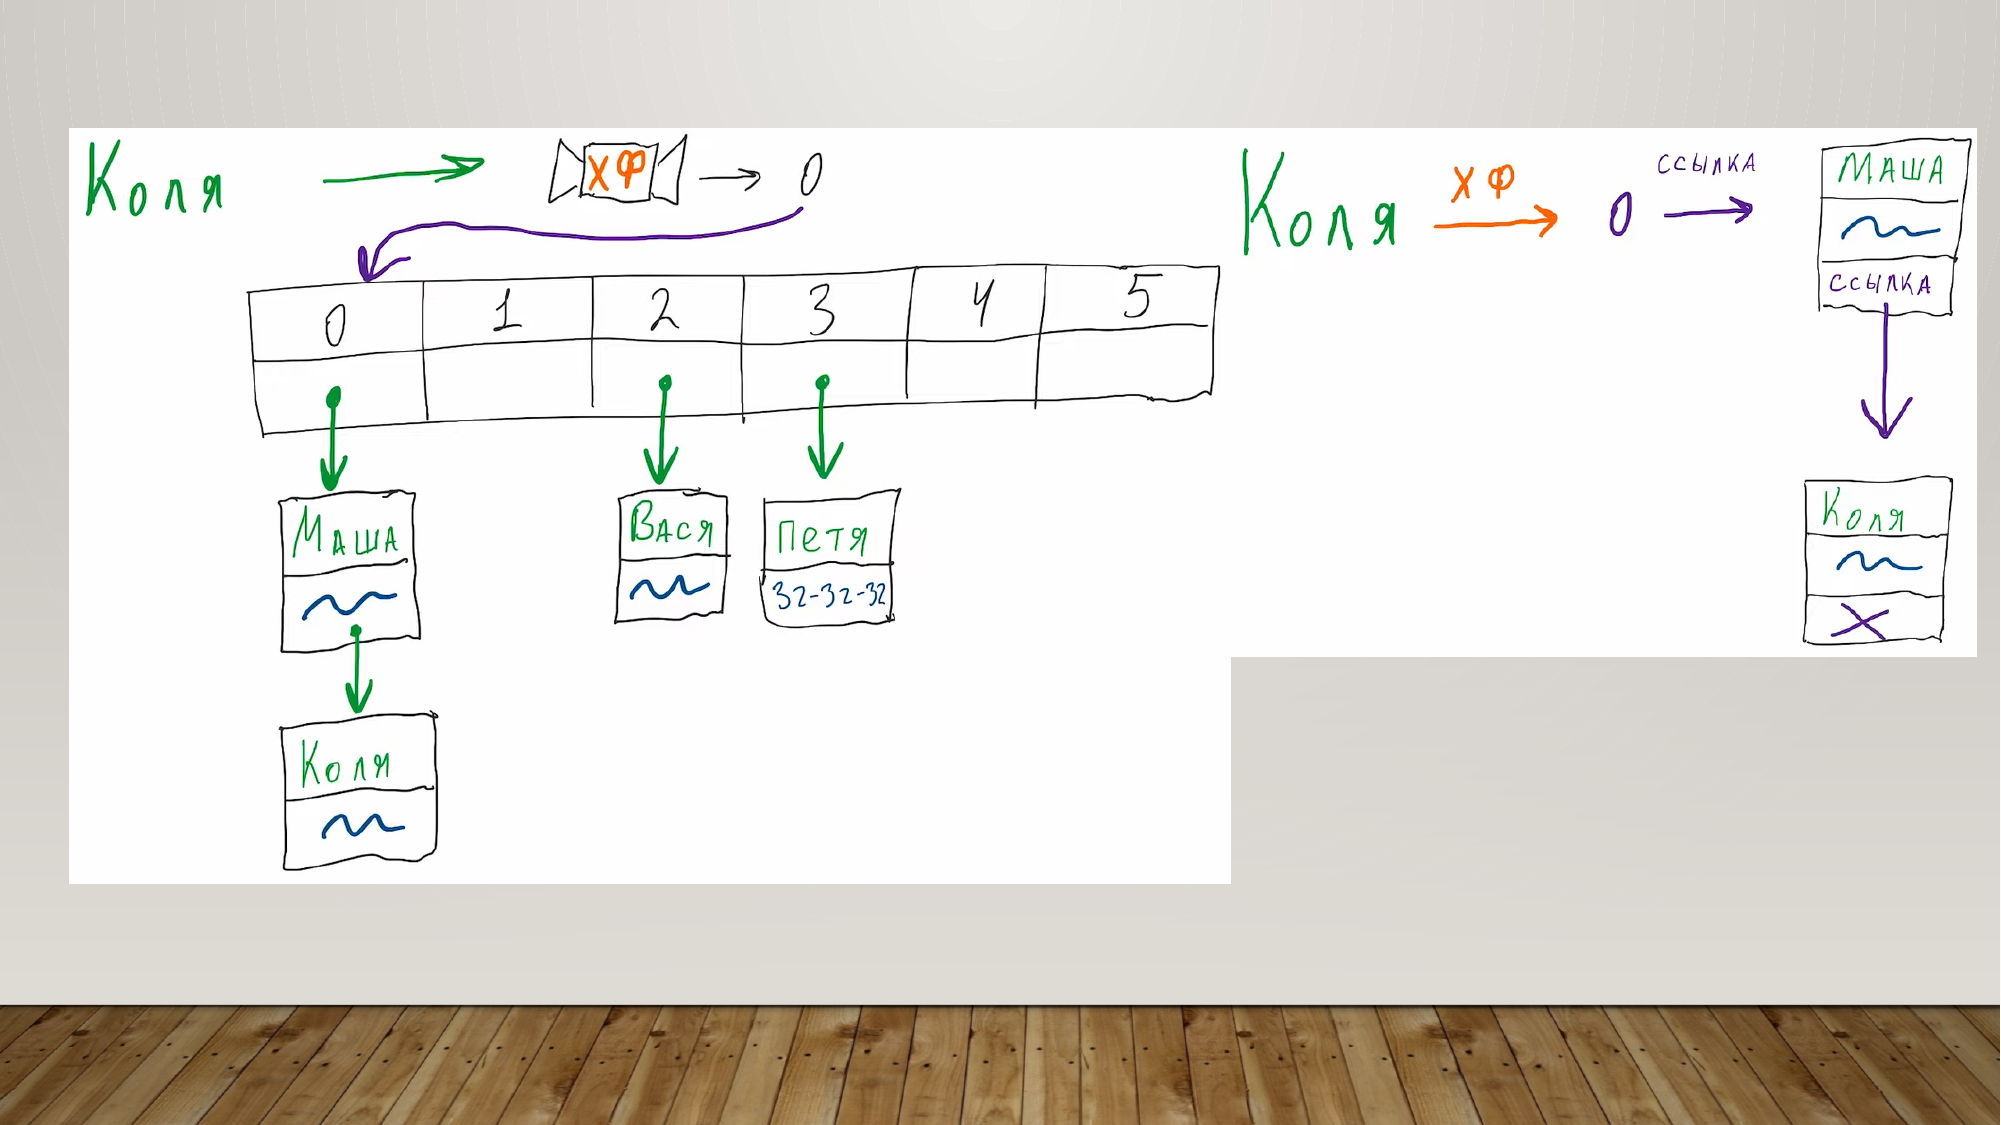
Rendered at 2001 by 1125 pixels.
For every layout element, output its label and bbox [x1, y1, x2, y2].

picture [68, 128, 1977, 884]
picture [0, 1005, 2000, 1125]
